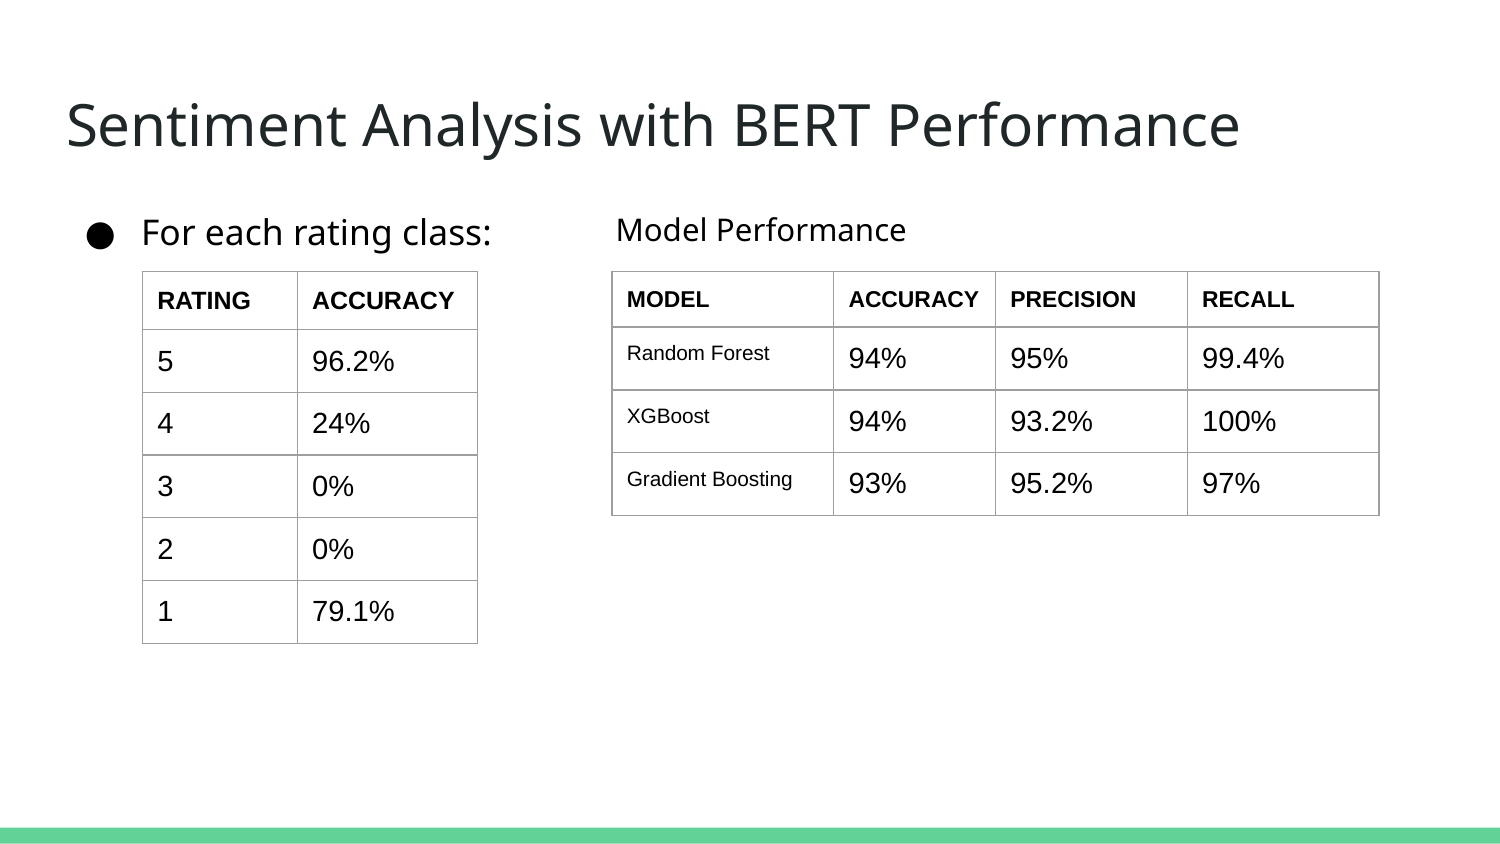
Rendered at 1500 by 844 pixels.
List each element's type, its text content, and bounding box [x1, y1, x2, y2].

table_cell 0% [298, 456, 477, 517]
table_cell 99.4% [1188, 328, 1378, 389]
table_cell 93% [834, 453, 995, 515]
table_cell 79.1% [298, 581, 477, 643]
table_cell 4 [143, 393, 297, 454]
table_cell 94% [834, 391, 995, 452]
text_box Model Performance [600, 194, 936, 278]
table_header PRECISION [996, 272, 1187, 326]
table_cell 96.2% [298, 330, 477, 392]
table_cell 3 [143, 456, 297, 517]
table_cell 24% [298, 393, 477, 454]
title Sentiment Analysis with BERT Performance [51, 72, 1449, 167]
list For each rating class: [51, 189, 601, 750]
table_cell 5 [143, 330, 297, 392]
table_cell 93.2% [996, 391, 1187, 452]
table_cell XGBoost [613, 391, 833, 452]
table_cell 100% [1188, 391, 1378, 452]
table_cell Gradient Boosting [613, 453, 833, 515]
table_cell 2 [143, 518, 297, 580]
table_cell 0% [298, 518, 477, 580]
table_header RATING [143, 272, 297, 329]
table_header RECALL [1188, 272, 1378, 326]
table_cell 1 [143, 581, 297, 643]
table_cell 97% [1188, 453, 1378, 515]
table_cell 94% [834, 328, 995, 389]
table_header MODEL [613, 272, 833, 326]
table_cell Random Forest [613, 328, 833, 389]
table_header ACCURACY [298, 272, 477, 329]
table_header ACCURACY [834, 272, 995, 326]
table_cell 95% [996, 328, 1187, 389]
table_cell 95.2% [996, 453, 1187, 515]
